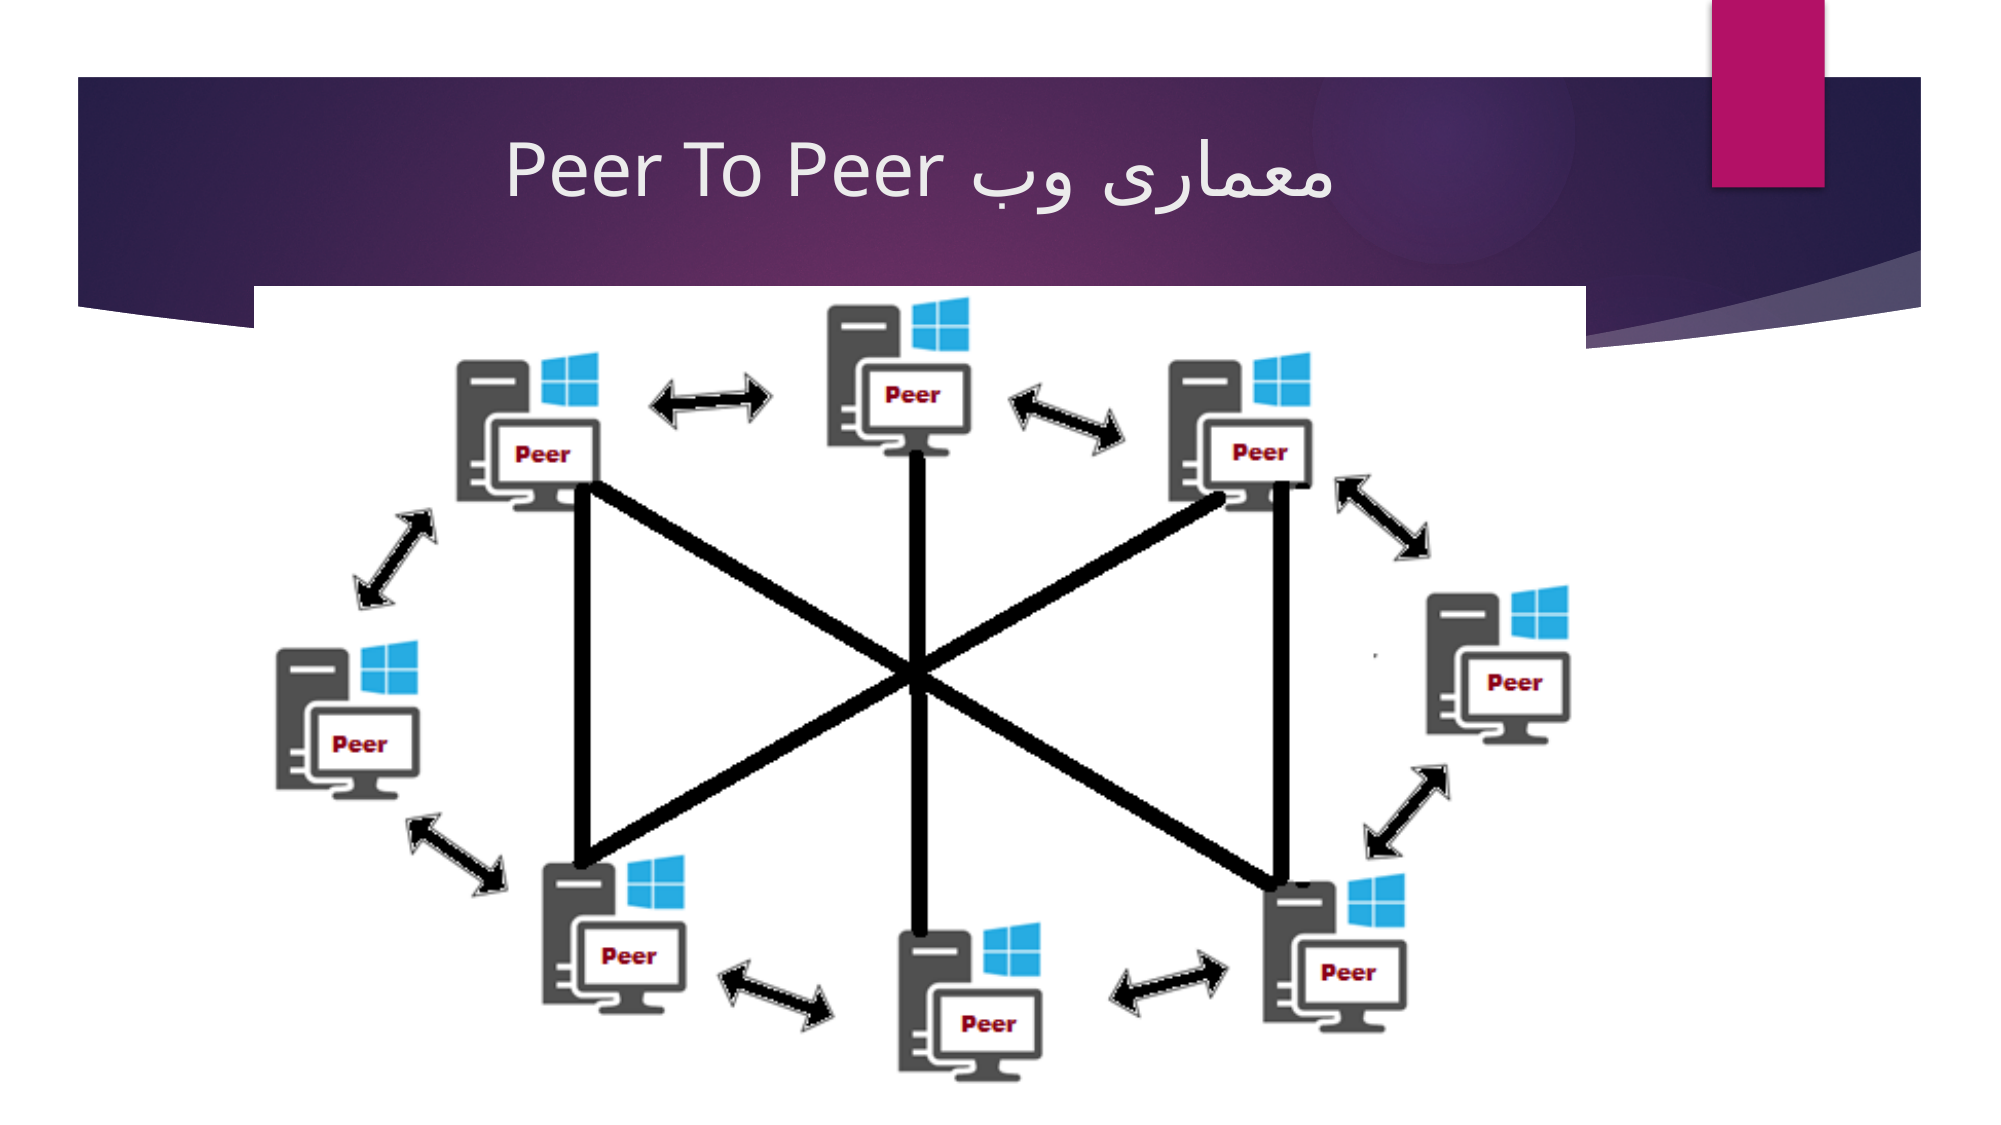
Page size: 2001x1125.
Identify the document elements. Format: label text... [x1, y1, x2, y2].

title معماری وب Peer To Peer [201, 108, 1640, 225]
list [254, 286, 1587, 1125]
